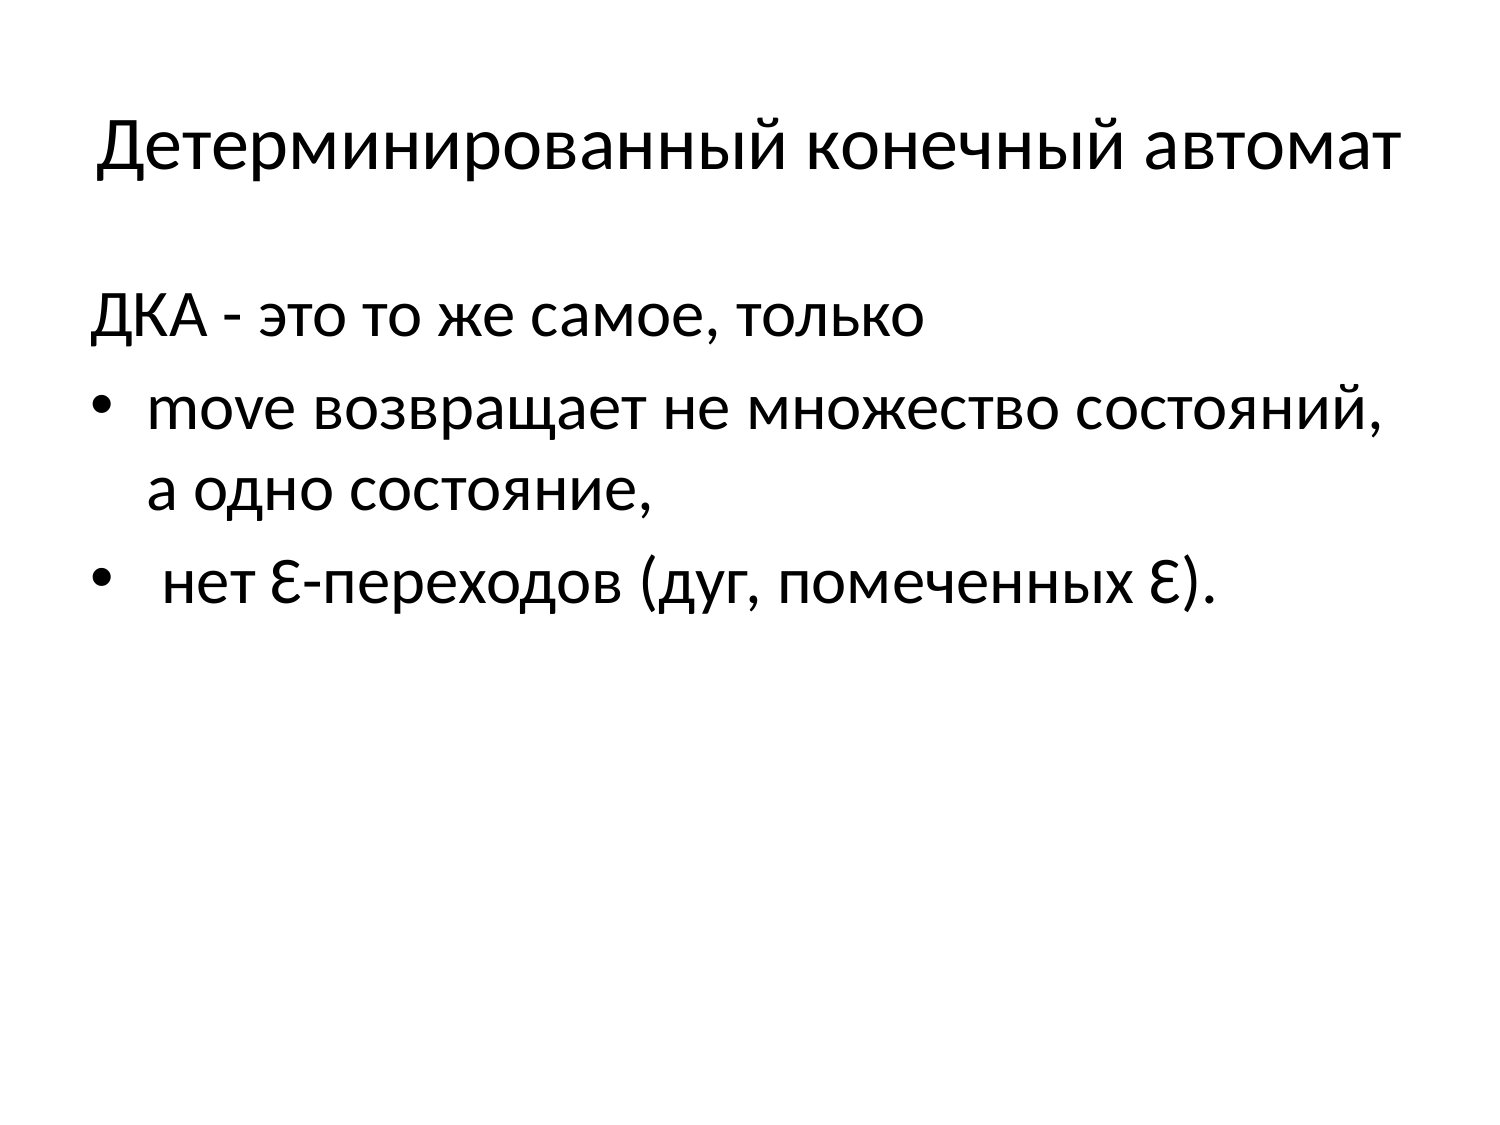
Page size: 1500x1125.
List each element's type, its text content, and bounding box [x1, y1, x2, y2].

list ДКА - это то же самое, только move возвращает не множество состояний, а одно состояние, нет Ɛ-переходов (дуг, помеченных Ɛ). [75, 262, 1425, 1005]
title Детерминированный конечный автомат [75, 45, 1425, 233]
